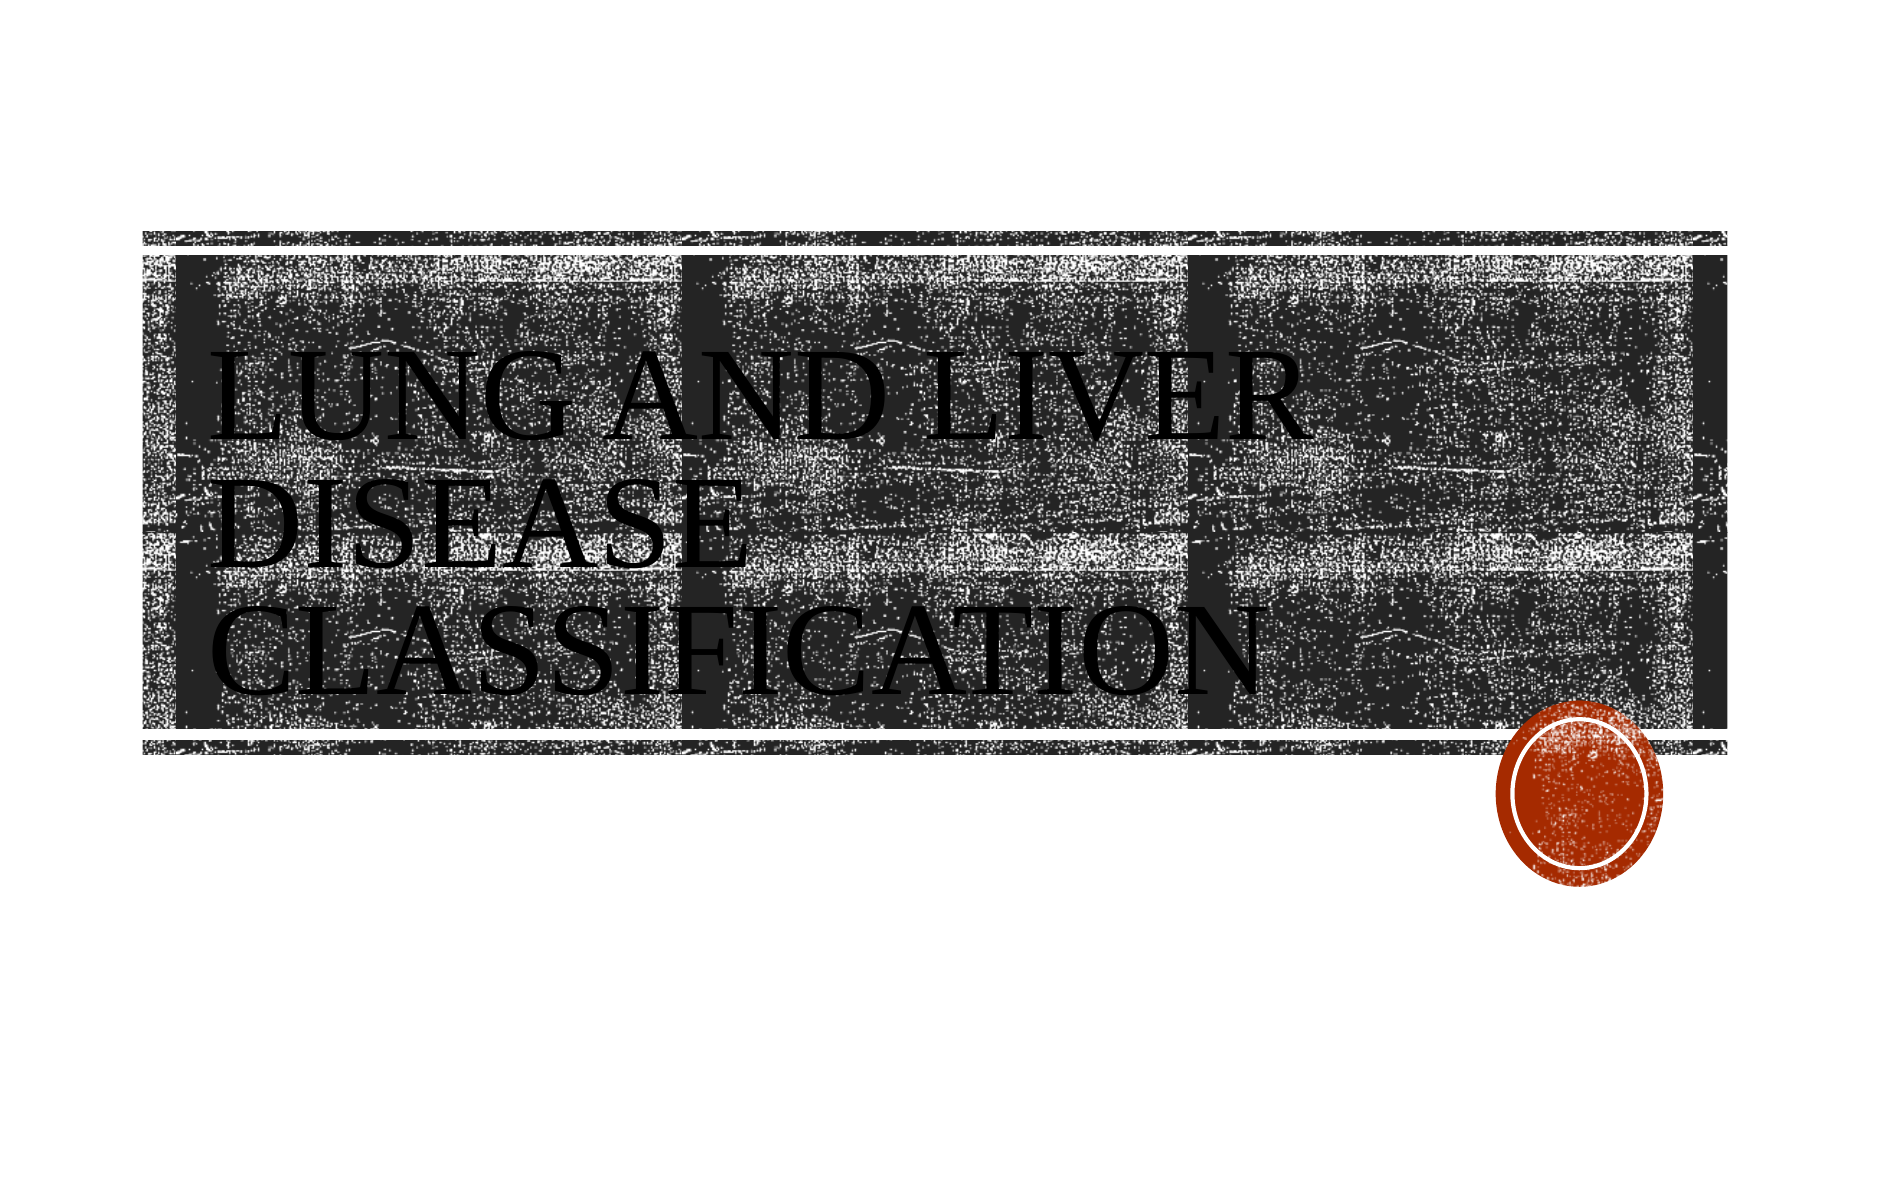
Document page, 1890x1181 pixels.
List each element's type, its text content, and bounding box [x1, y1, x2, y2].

title Lung and Liver disease classification [191, 316, 1668, 742]
